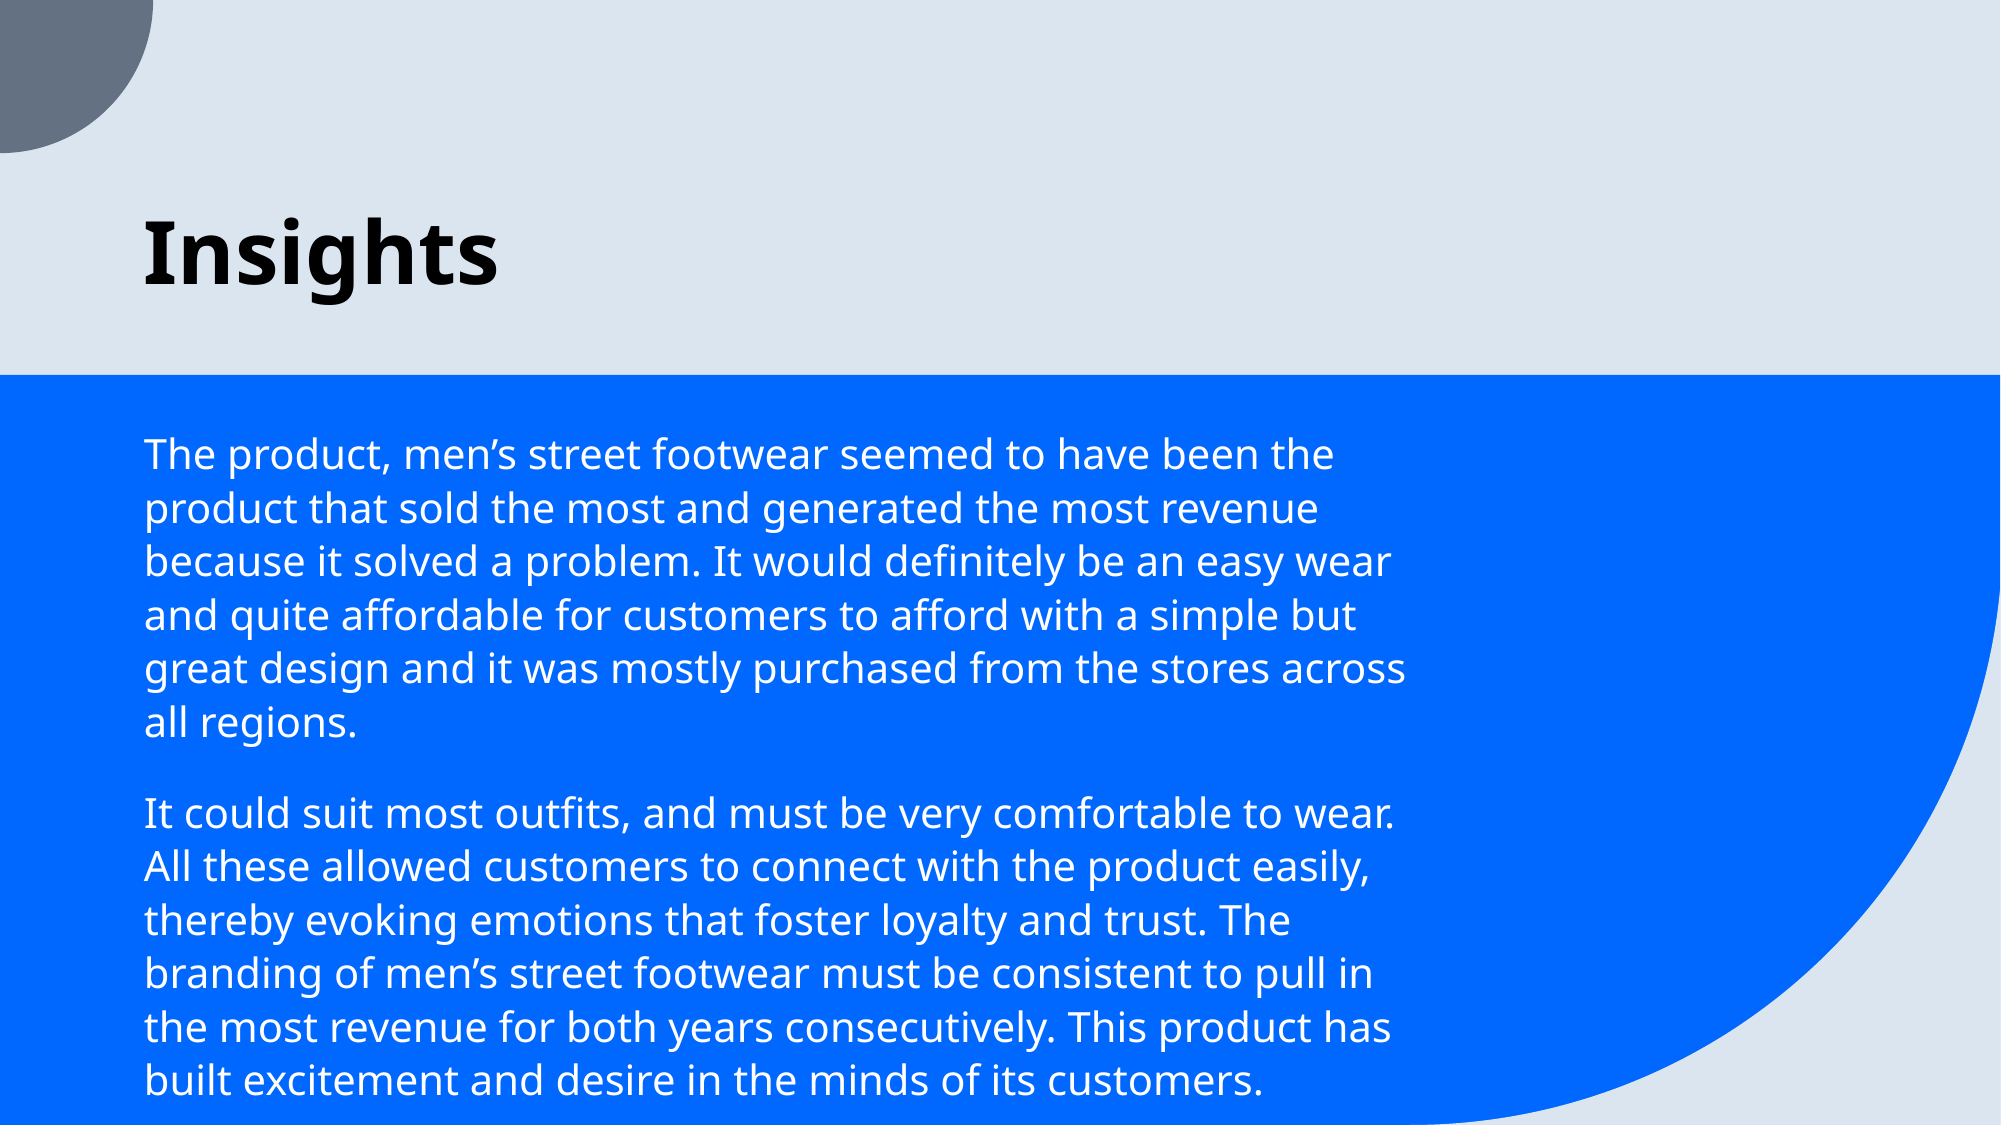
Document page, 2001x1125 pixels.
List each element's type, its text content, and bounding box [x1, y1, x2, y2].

title Insights [128, 205, 1875, 309]
list The product, men’s street footwear seemed to have been the product that sold the most and generated the most revenue because it solved a problem. It would definitely be an easy wear and quite affordable for customers to afford with a simple but great design and it was mostly purchased from the stores across all regions. It could suit most outfits, and must be very comfortable to wear. All these allowed customers to connect with the product easily, thereby evoking emotions that foster loyalty and trust. The branding of men’s street footwear must be consistent to pull in the most revenue for both years consecutively. This product has built excitement and desire in the minds of its customers. [128, 416, 1429, 981]
